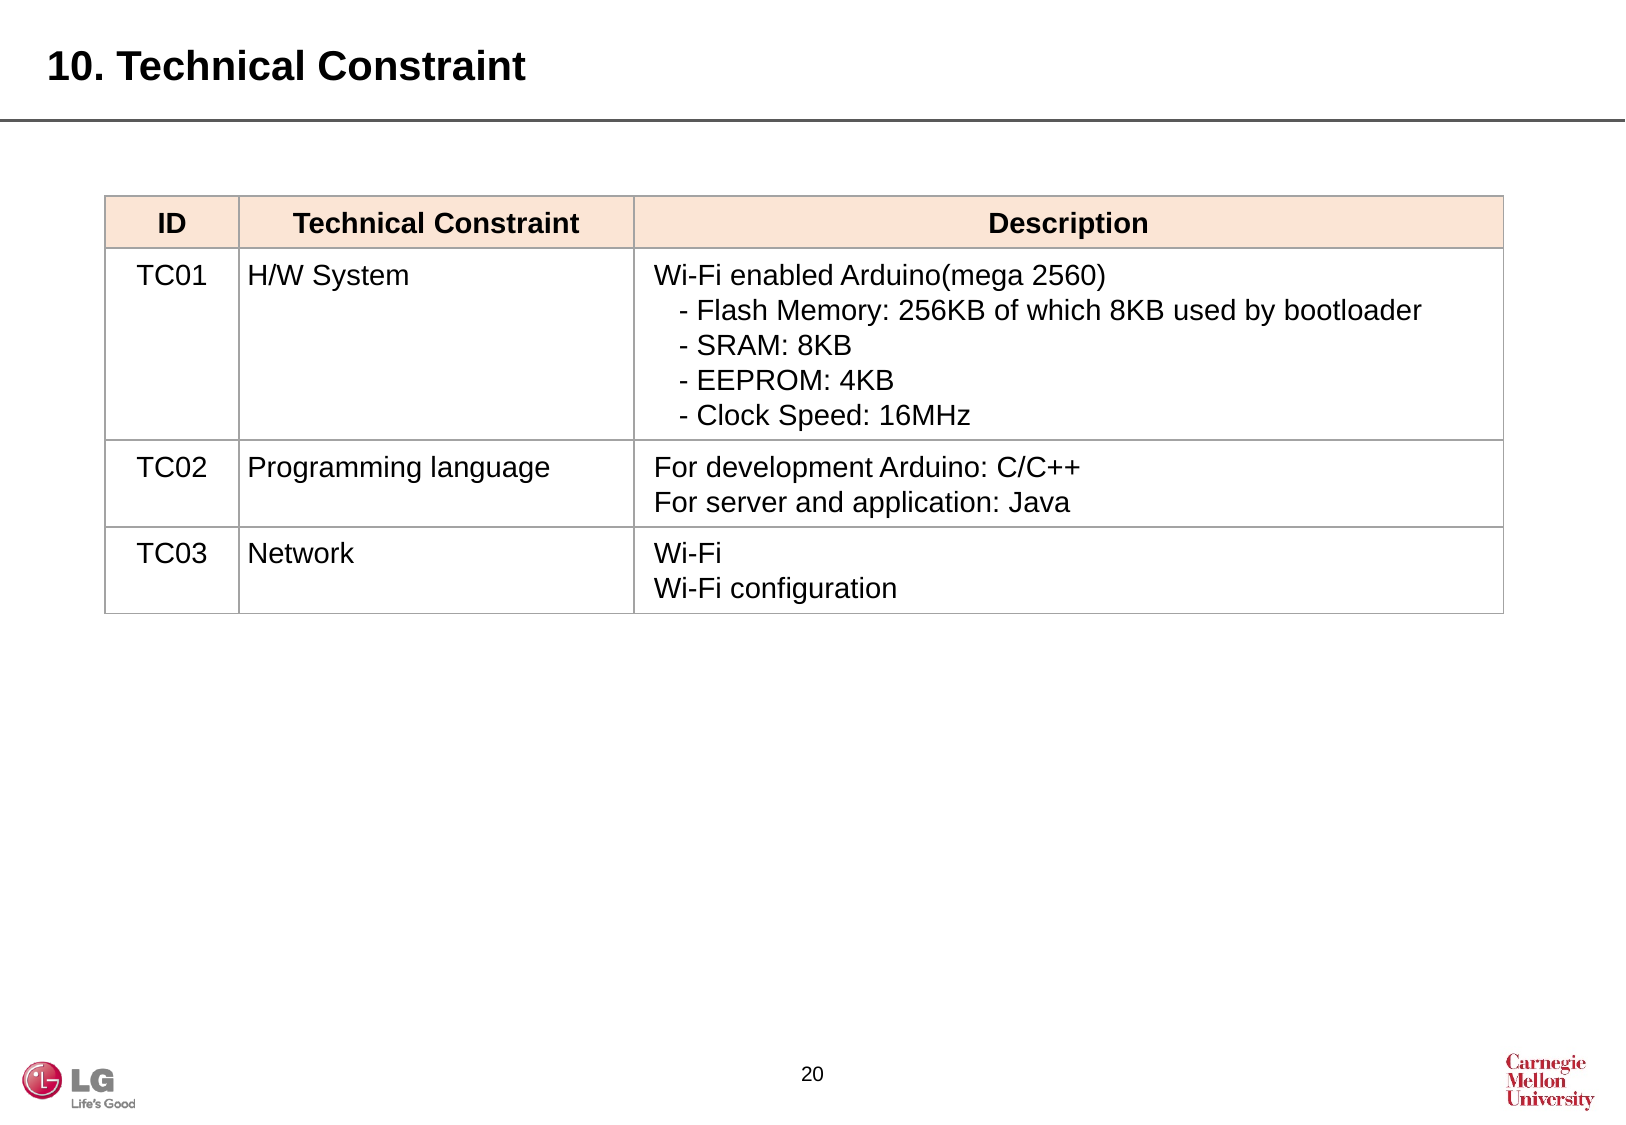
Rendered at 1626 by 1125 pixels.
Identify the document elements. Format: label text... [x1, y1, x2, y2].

table_cell TC01 [106, 249, 238, 439]
picture [1490, 1046, 1604, 1123]
table_cell For development Arduino: C/C++ For server and application: Java [635, 441, 1503, 526]
table_header Description [635, 197, 1503, 247]
table_cell Network [240, 528, 633, 613]
table_cell Wi-Fi Wi-Fi configuration [635, 528, 1503, 613]
table_header Technical Constraint [240, 197, 633, 247]
table_cell TC03 [106, 528, 238, 613]
table_header ID [106, 197, 238, 247]
table_cell Programming language [240, 441, 633, 526]
table_cell H/W System [240, 249, 633, 439]
text_box 10. Technical Constraint [32, 30, 1167, 100]
picture [22, 1058, 135, 1111]
slide_number 19 [758, 1035, 867, 1111]
table_cell Wi-Fi enabled Arduino(mega 2560) - Flash Memory: 256KB of which 8KB used by bootloader - SRAM: 8KB - EEPROM: 4KB - Clock Speed: 16MHz [635, 249, 1503, 439]
table_cell TC02 [106, 441, 238, 526]
